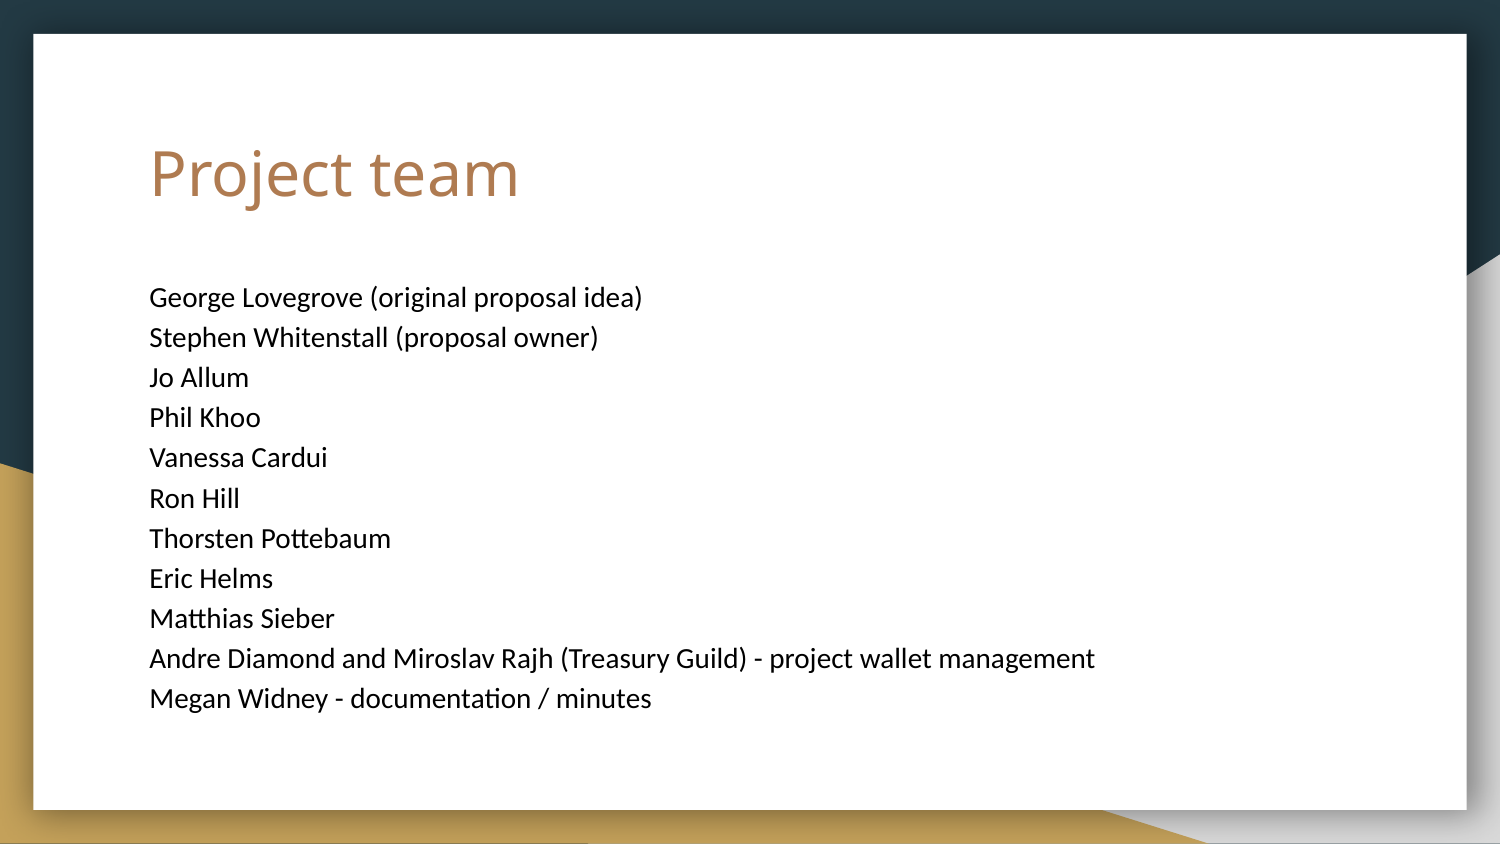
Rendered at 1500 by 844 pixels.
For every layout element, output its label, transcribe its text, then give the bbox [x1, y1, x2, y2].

title Project team [134, 115, 1366, 257]
list George Lovegrove (original proposal idea) Stephen Whitenstall (proposal owner) Jo Allum Phil Khoo Vanessa Cardui Ron Hill Thorsten Pottebaum Eric Helms Matthias Sieber Andre Diamond and Miroslav Rajh (Treasury Guild) - project wallet management Megan Widney - documentation / minutes [134, 257, 1366, 729]
